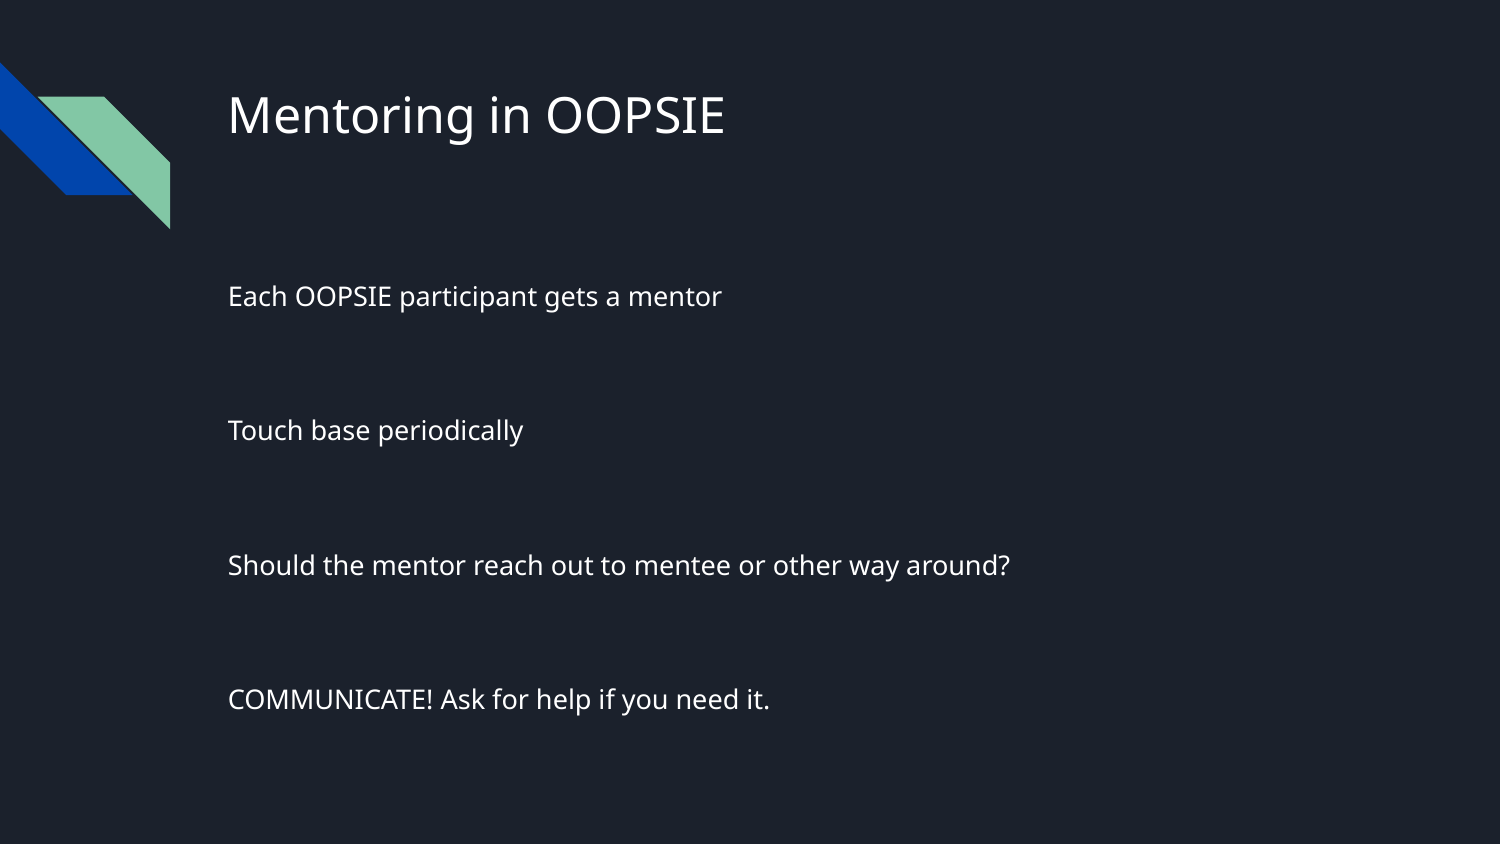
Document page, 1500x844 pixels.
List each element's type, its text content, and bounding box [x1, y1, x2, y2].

list Each OOPSIE participant gets a mentor Touch base periodically Should the mentor reach out to mentee or other way around? COMMUNICATE! Ask for help if you need it. [212, 257, 1368, 735]
title Mentoring in OOPSIE [212, 64, 1368, 215]
